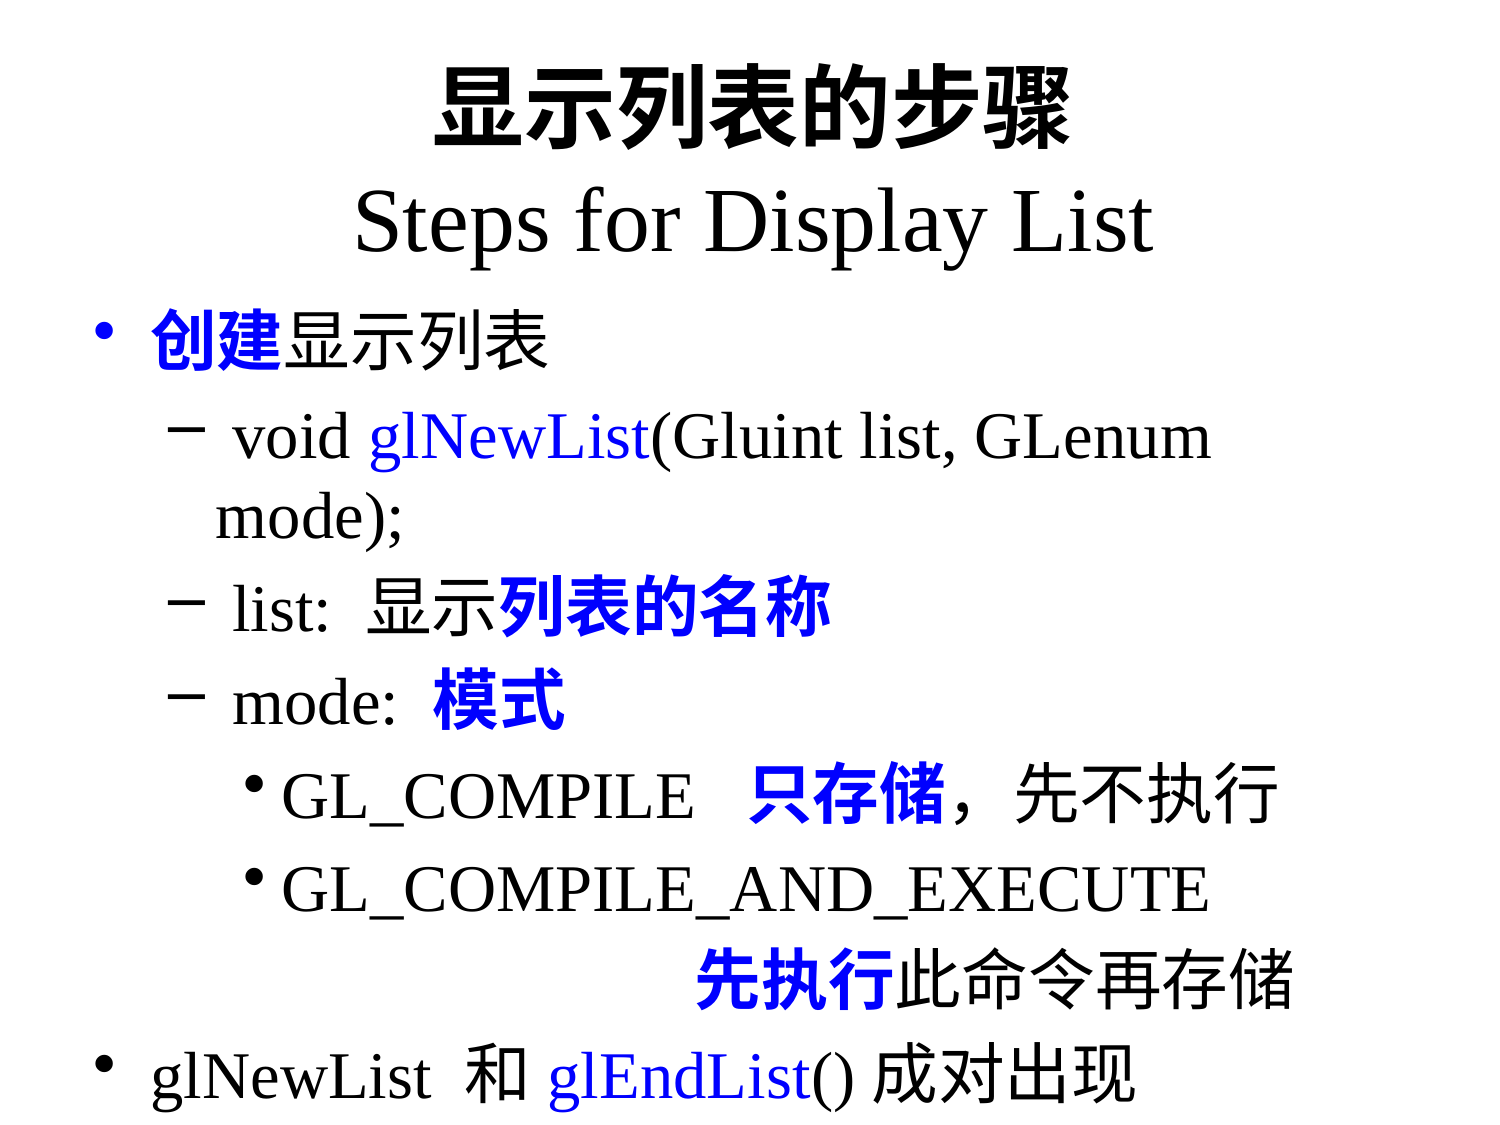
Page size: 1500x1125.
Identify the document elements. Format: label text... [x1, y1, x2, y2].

list 创建显示列表 void glNewList(Gluint list, GLenum mode); list: 显示列表的名称 mode: 模式 GL_COMPILE 只存储，先不执行 GL_COMPILE_AND_EXECUTE 先执行此命令再存储 glNewList 和glEndList()成对出现 [78, 290, 1429, 1003]
title 显示列表的步骤 Steps for Display List [78, 42, 1429, 231]
